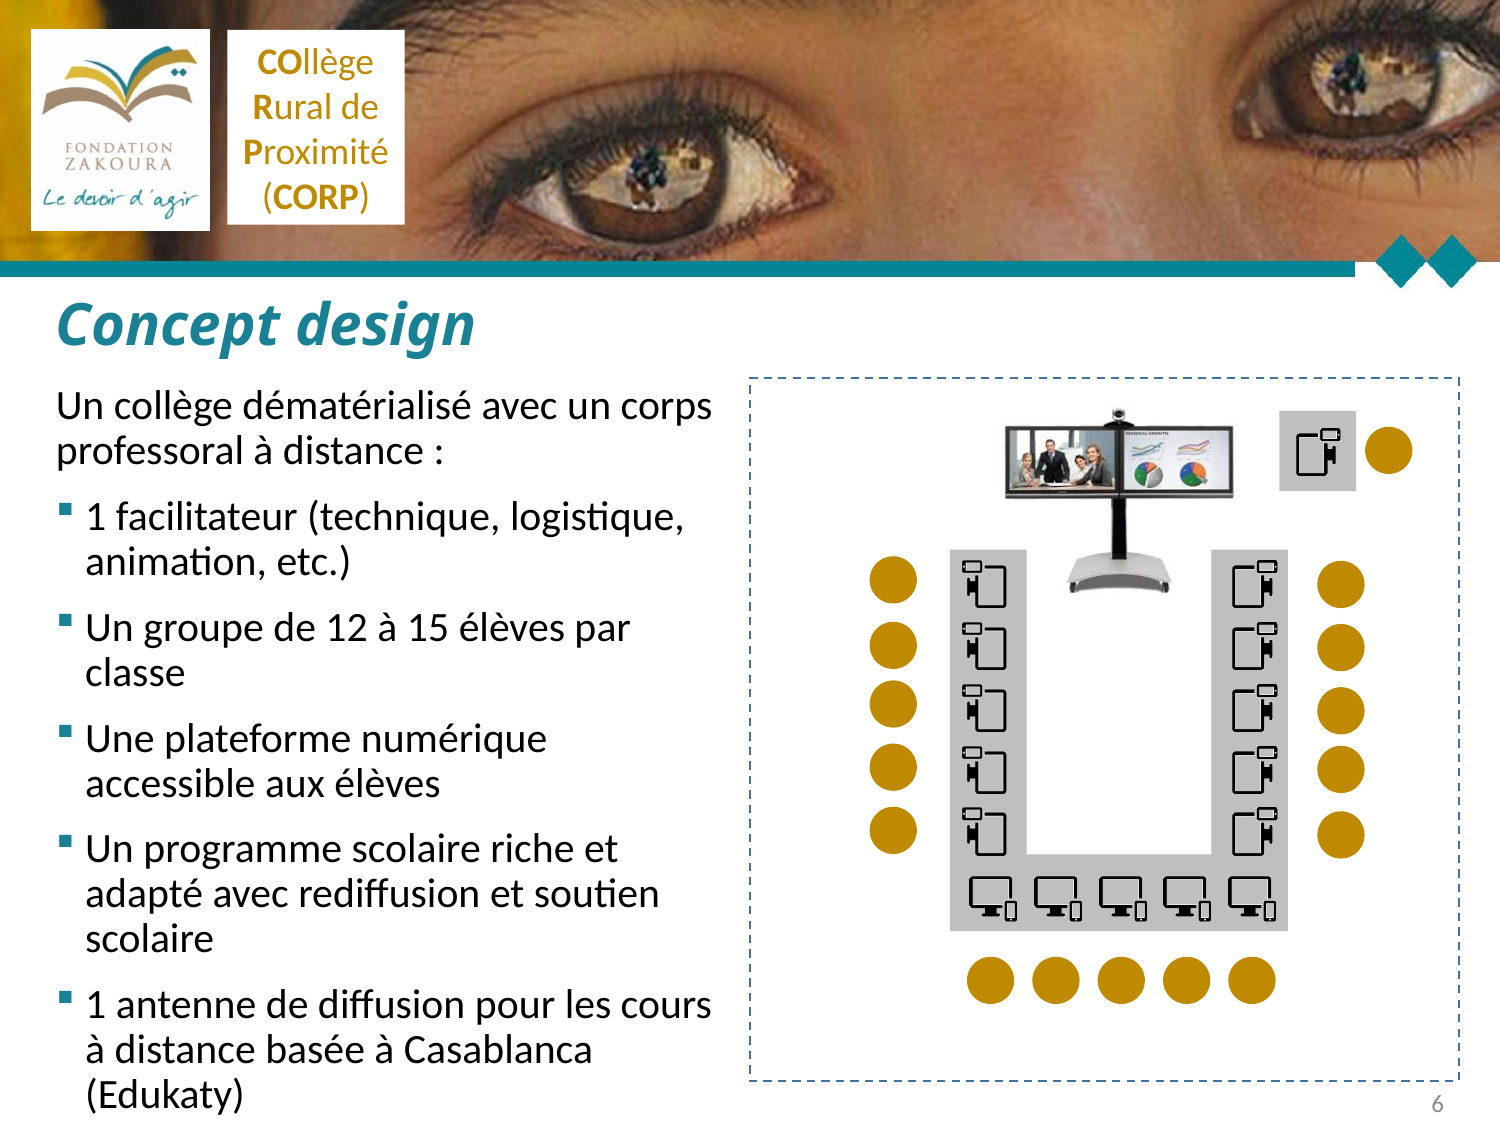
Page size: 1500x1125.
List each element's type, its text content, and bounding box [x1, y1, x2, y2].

picture [960, 745, 1008, 794]
text_box [868, 679, 918, 729]
text_box [868, 555, 918, 605]
picture [1228, 874, 1276, 923]
text_box [965, 955, 1016, 1006]
text_box [749, 377, 1460, 1082]
picture [1230, 807, 1279, 856]
picture [969, 874, 1017, 923]
picture [1230, 745, 1279, 794]
picture [960, 684, 1008, 732]
picture [960, 807, 1008, 856]
text_box [1031, 955, 1081, 1006]
title Concept design [40, 296, 1447, 374]
slide_number 6 [1121, 1081, 1460, 1125]
text_box [868, 805, 918, 856]
picture [1230, 622, 1279, 670]
picture [1230, 684, 1279, 732]
text_box [1096, 955, 1146, 1006]
text_box [1161, 955, 1212, 1006]
text_box [1278, 410, 1357, 492]
text_box [868, 742, 918, 792]
text_box [1316, 622, 1366, 673]
picture [1294, 428, 1342, 476]
text_box [1364, 425, 1414, 476]
list Un collège dématérialisé avec un corps professoral à distance : 1 facilitateur (technique, logistique, animation, etc.) Un groupe de 12 à 15 élèves par classe Une plateforme numérique accessible aux élèves Un programme scolaire riche et adapté avec rediffusion et soutien scolaire 1 antenne de diffusion pour les cours à distance basée à Casablanca (Edukaty) [40, 376, 732, 530]
picture [0, 0, 1500, 296]
picture [1034, 874, 1082, 923]
text_box [1316, 810, 1366, 860]
picture [1163, 874, 1211, 923]
picture [960, 622, 1008, 670]
text_box [1316, 686, 1366, 736]
picture [1098, 874, 1147, 923]
text_box [1316, 744, 1366, 795]
picture [960, 403, 1279, 608]
text_box [1316, 559, 1366, 610]
text_box [868, 620, 918, 671]
text_box [1227, 955, 1277, 1006]
